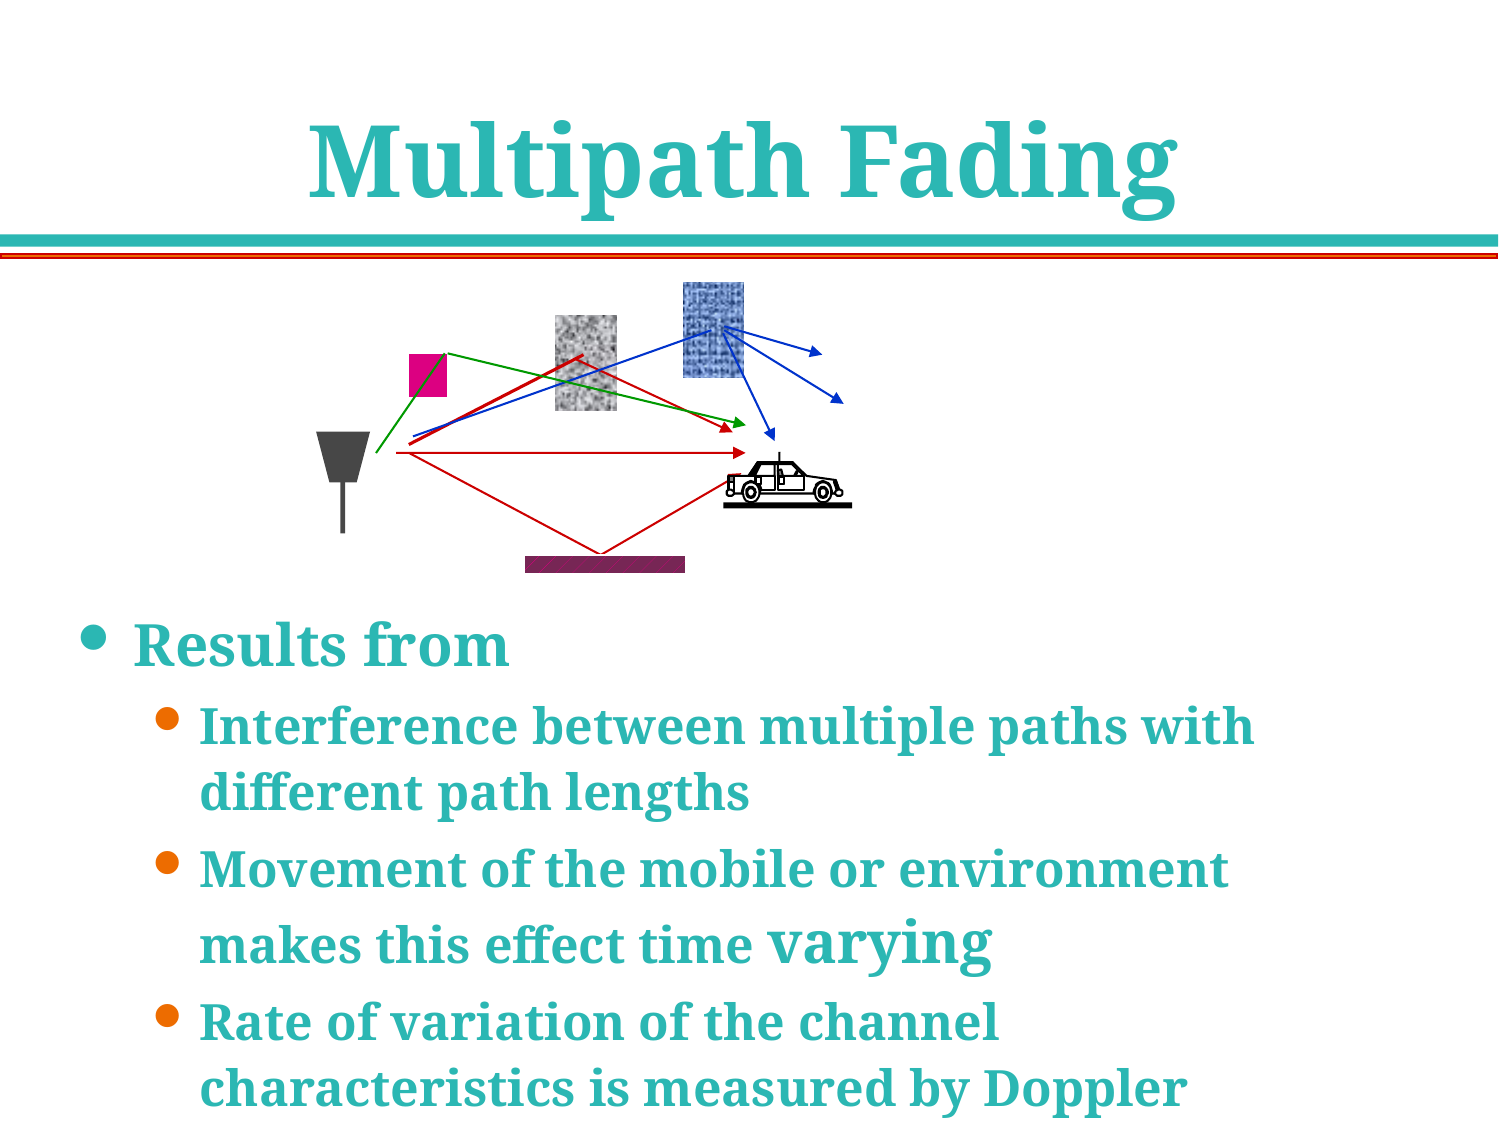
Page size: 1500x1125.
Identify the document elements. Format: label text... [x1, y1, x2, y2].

title Multipath Fading [99, 37, 1388, 226]
text_box [723, 333, 775, 442]
text_box [553, 313, 618, 394]
list Results from Interference between multiple paths with different path lengths Movement of the mobile or environment makes this effect time varying Rate of variation of the channel characteristics is measured by Doppler Frequency [62, 593, 1404, 941]
text_box [724, 330, 844, 404]
text_box [553, 380, 618, 412]
text_box [523, 554, 686, 574]
text_box [691, 413, 733, 433]
text_box [447, 353, 747, 429]
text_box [723, 451, 853, 510]
text_box [681, 281, 746, 380]
text_box [407, 353, 448, 398]
text_box [724, 326, 823, 358]
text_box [317, 432, 369, 534]
